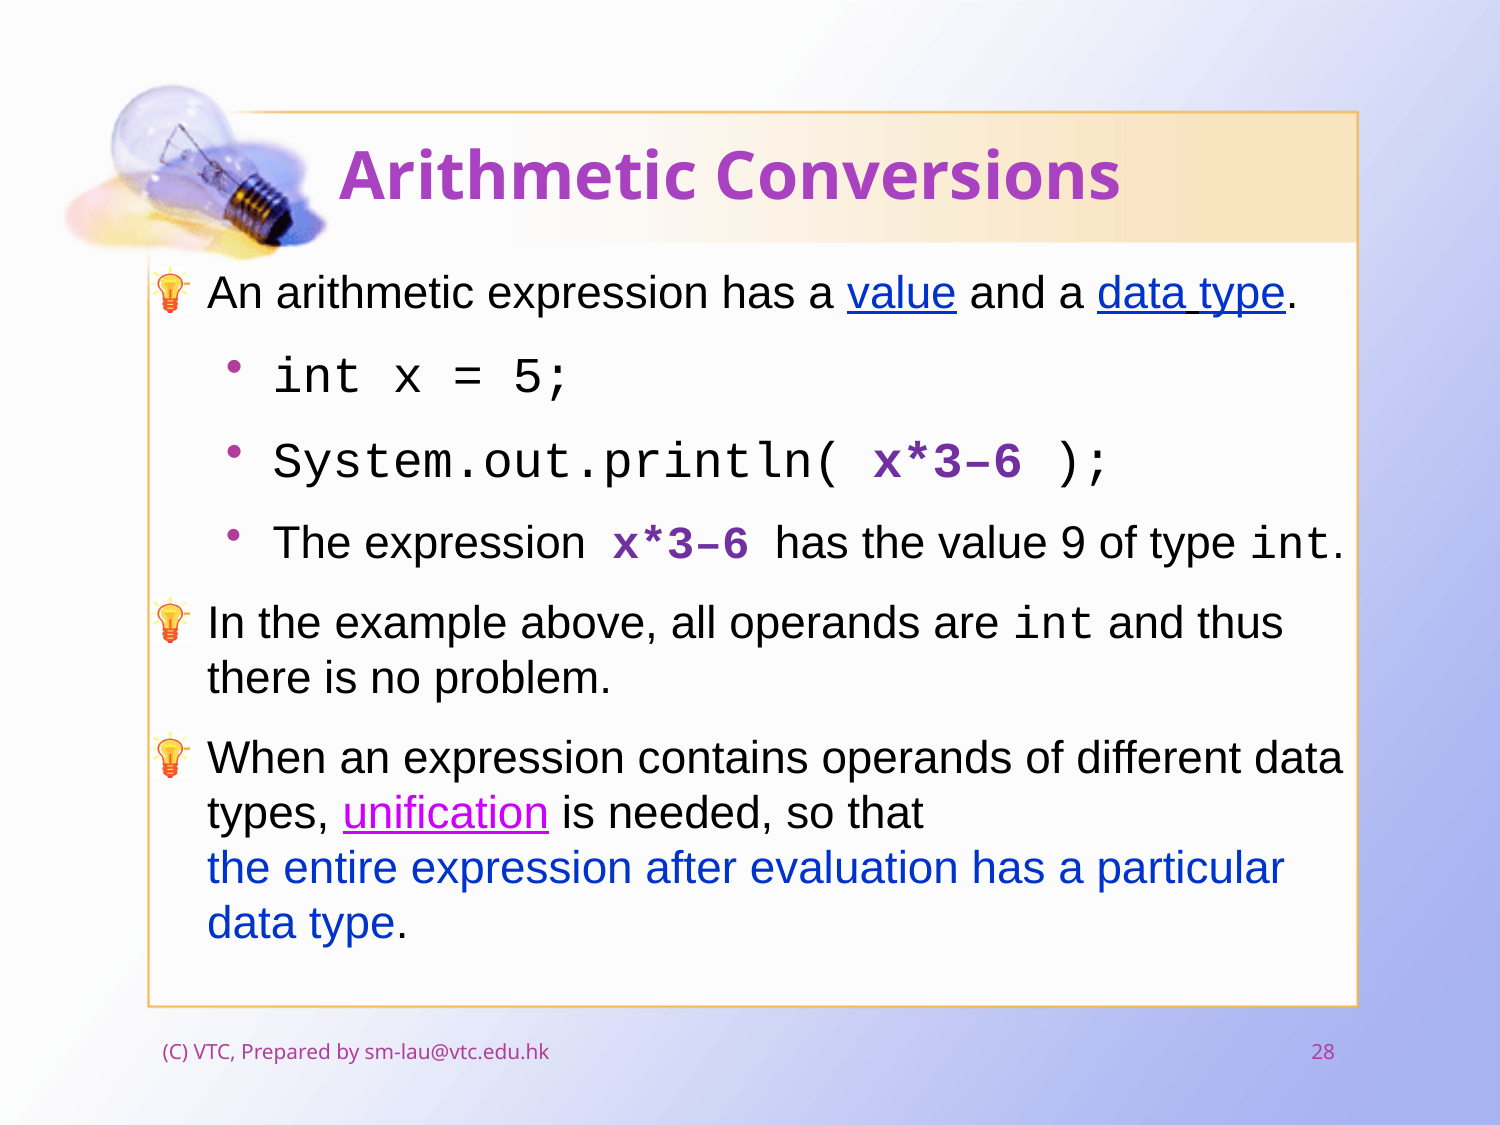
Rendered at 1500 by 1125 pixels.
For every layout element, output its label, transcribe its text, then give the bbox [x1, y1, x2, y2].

title Arithmetic Conversions [324, 134, 1276, 223]
picture [0, 0, 1500, 1125]
list An arithmetic expression has a value and a data type. int x = 5; System.out.println( x*3–6 ); The expression x*3–6 has the value 9 of type int. In the example above, all operands are int and thus there is no problem. When an expression contains operands of different data types, unification is needed, so that the entire expression after evaluation has a particular data type. [135, 255, 1377, 1012]
footer (C) VTC, Prepared by sm-lau@vtc.edu.hk [147, 1024, 680, 1076]
slide_number 28 [1237, 1024, 1351, 1076]
